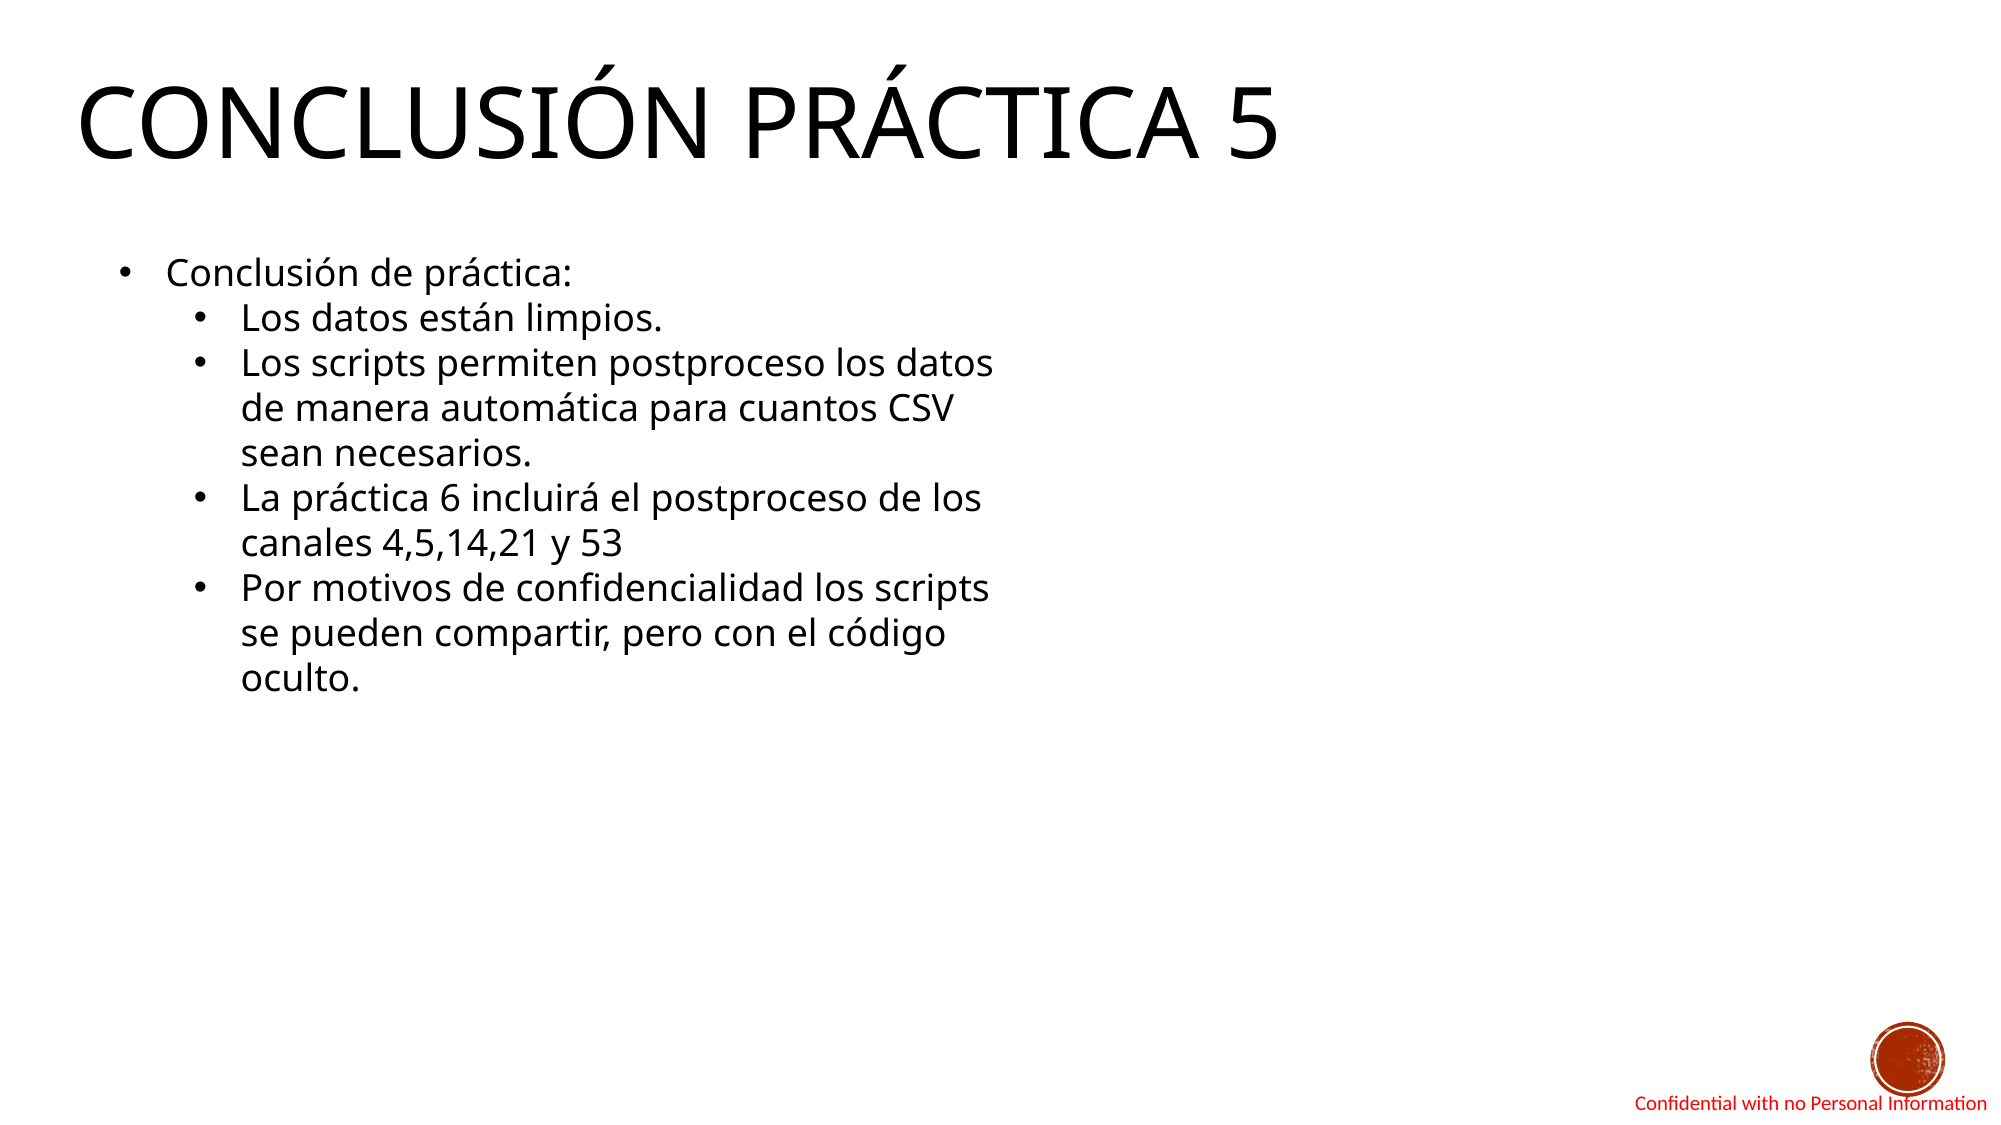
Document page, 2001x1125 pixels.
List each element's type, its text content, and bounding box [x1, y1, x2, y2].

text_box Conclusión de práctica: Los datos están limpios. Los scripts permiten postproceso los datos de manera automática para cuantos CSV sean necesarios. La práctica 6 incluirá el postproceso de los canales 4,5,14,21 y 53 Por motivos de confidencialidad los scripts se pueden compartir, pero con el código oculto. [29, 241, 1031, 706]
title Conclusión práctica 5 [60, 65, 1711, 189]
